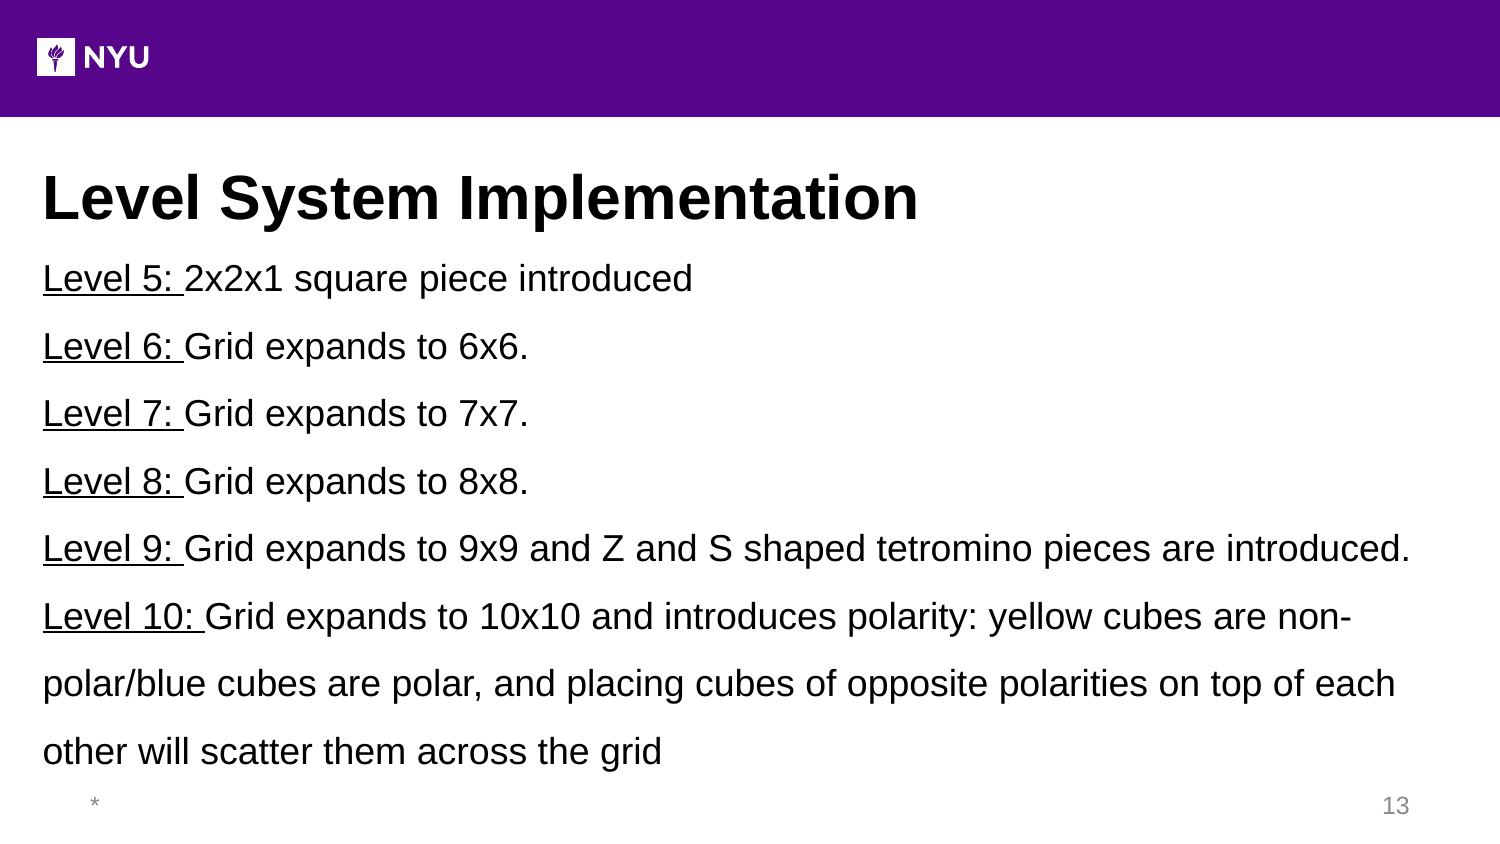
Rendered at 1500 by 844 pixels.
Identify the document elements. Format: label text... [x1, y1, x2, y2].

text_box ‹#› [1074, 782, 1425, 828]
text_box * [75, 782, 425, 828]
picture [37, 38, 149, 76]
list Level System Implementation Level 5: 2x2x1 square piece introduced Level 6: Grid expands to 6x6. Level 7: Grid expands to 7x7. Level 8: Grid expands to 8x8. Level 9: Grid expands to 9x9 and Z and S shaped tetromino pieces are introduced. Level 10: Grid expands to 10x10 and introduces polarity: yellow cubes are non-polar/blue cubes are polar, and placing cubes of opposite polarities on top of each other will scatter them across the grid [42, 156, 1425, 774]
